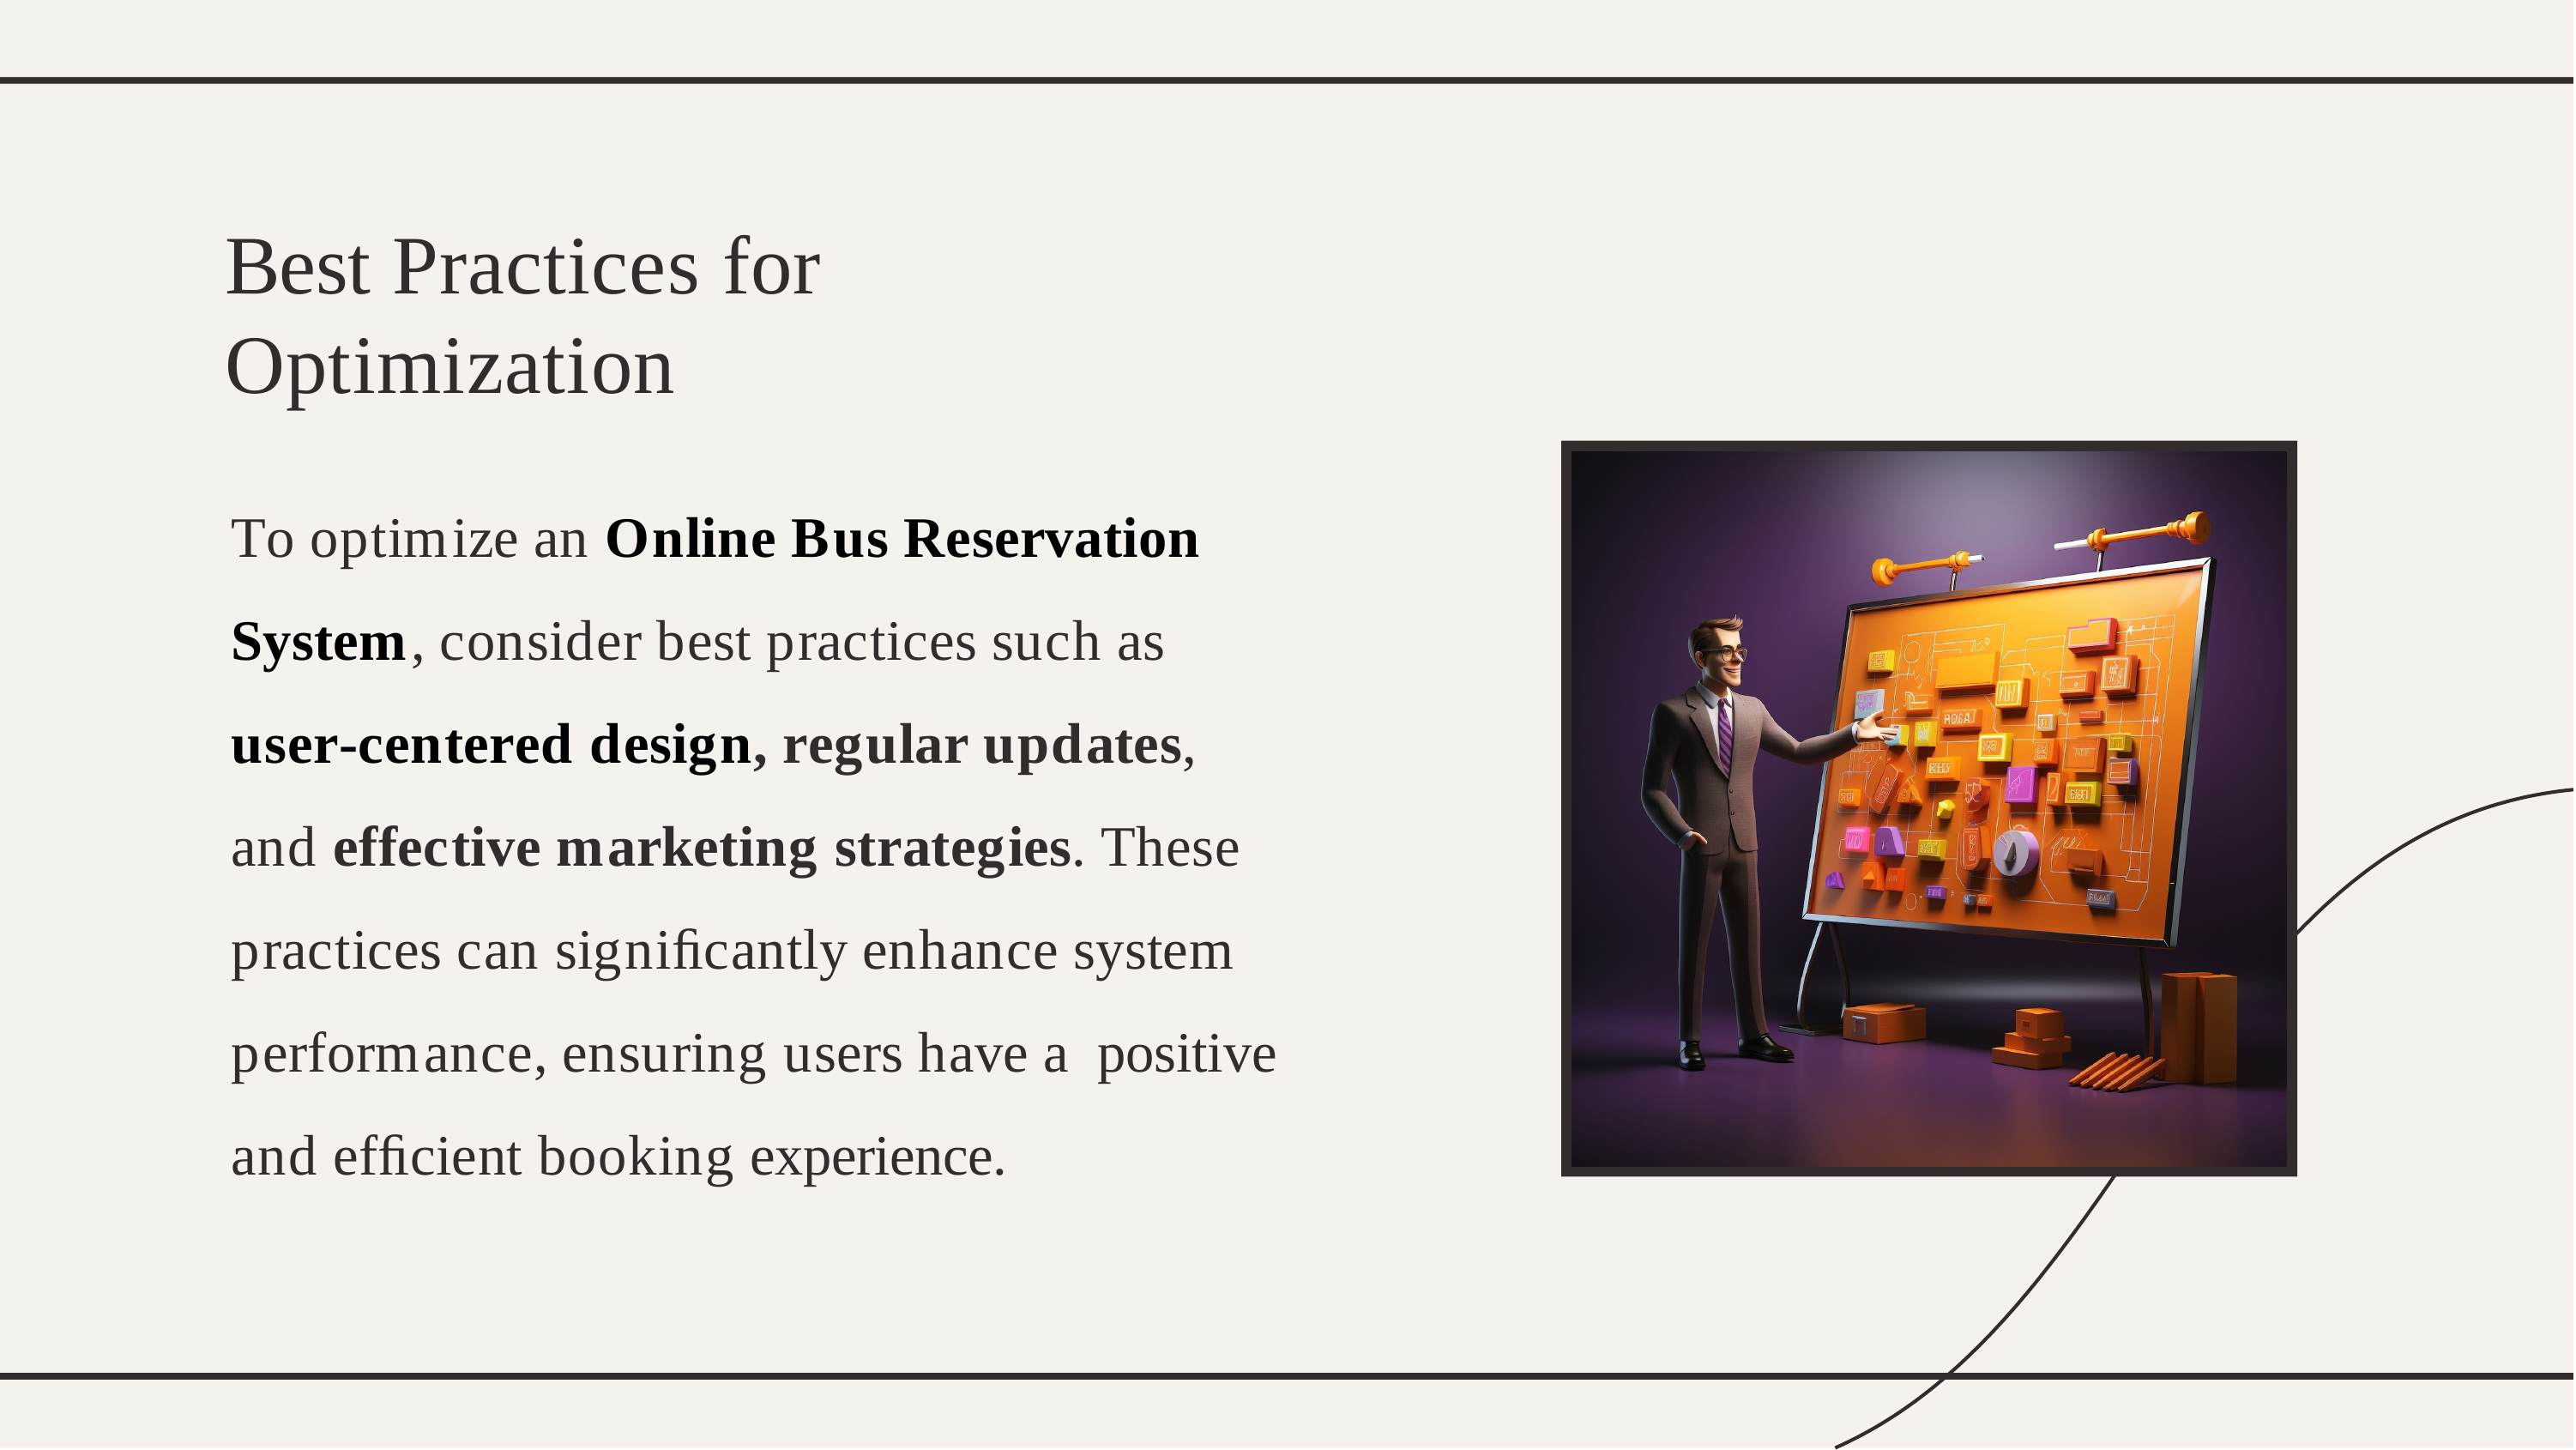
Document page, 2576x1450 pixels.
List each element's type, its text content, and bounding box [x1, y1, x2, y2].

text_box To optimize an Online Bus Reservation System, consider best practices such as user-centered design, regular updates, and effective marketing strategies. These practices can signiﬁcantly enhance system performance, ensuring users have a positive and efﬁcient booking experience. [229, 464, 1286, 1187]
text_box [0, 76, 2573, 84]
title Best Practices for Optimization [223, 208, 1283, 453]
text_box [1560, 440, 2576, 1450]
text_box [0, 1373, 1556, 1380]
